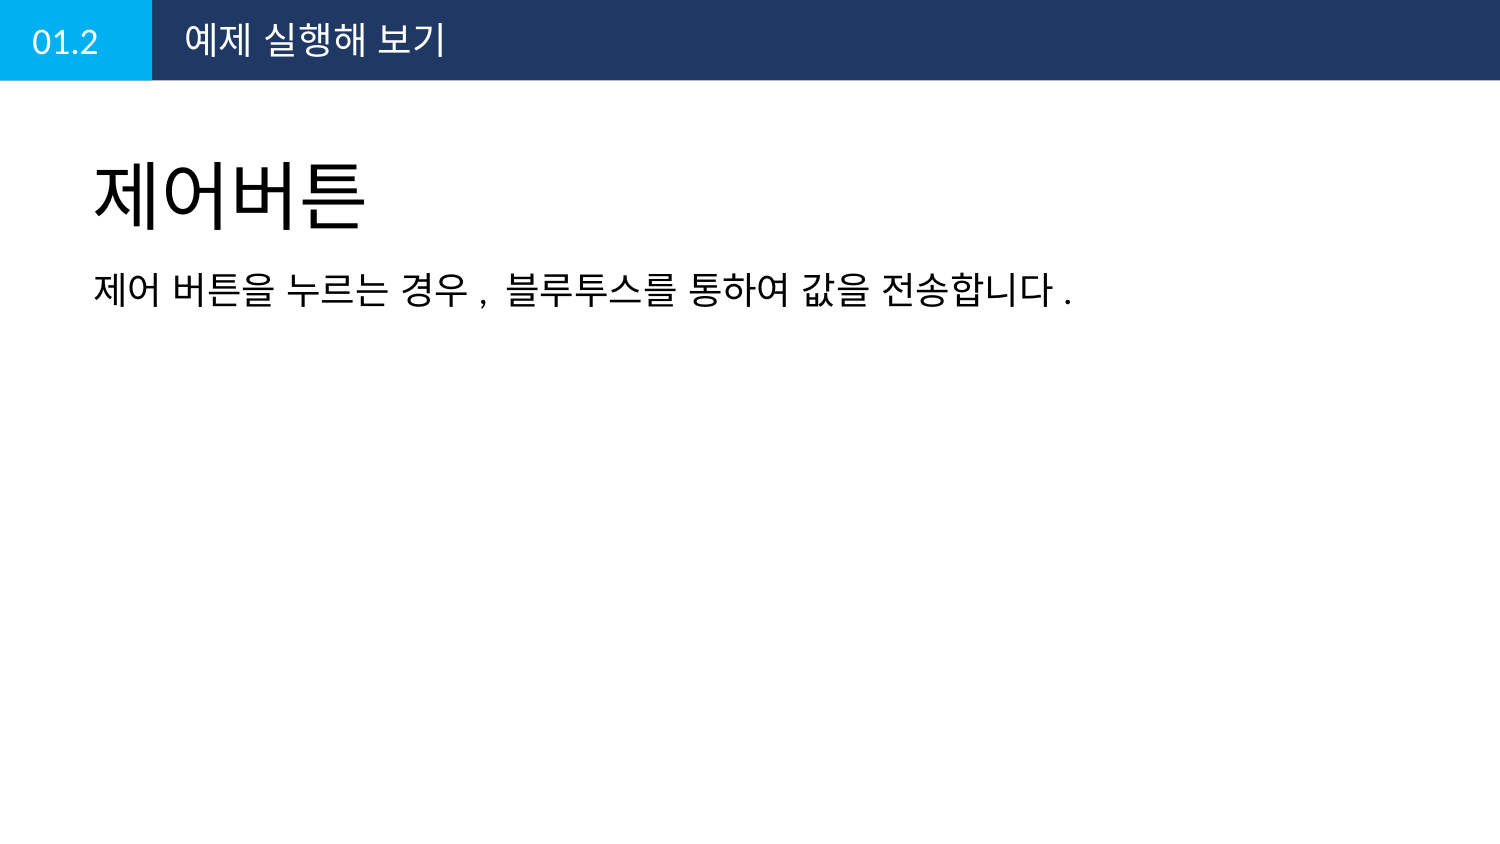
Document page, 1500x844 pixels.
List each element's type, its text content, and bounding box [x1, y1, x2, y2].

text_box 예제 실행해 보기 [169, 9, 945, 70]
text_box 제어버튼 [78, 142, 929, 247]
text_box [153, 0, 1500, 81]
text_box 제어 버튼을 누르는 경우, 블루투스를 통하여 값을 전송합니다. [78, 259, 1410, 320]
text_box 01.2 [17, 9, 115, 70]
text_box [0, 0, 153, 81]
